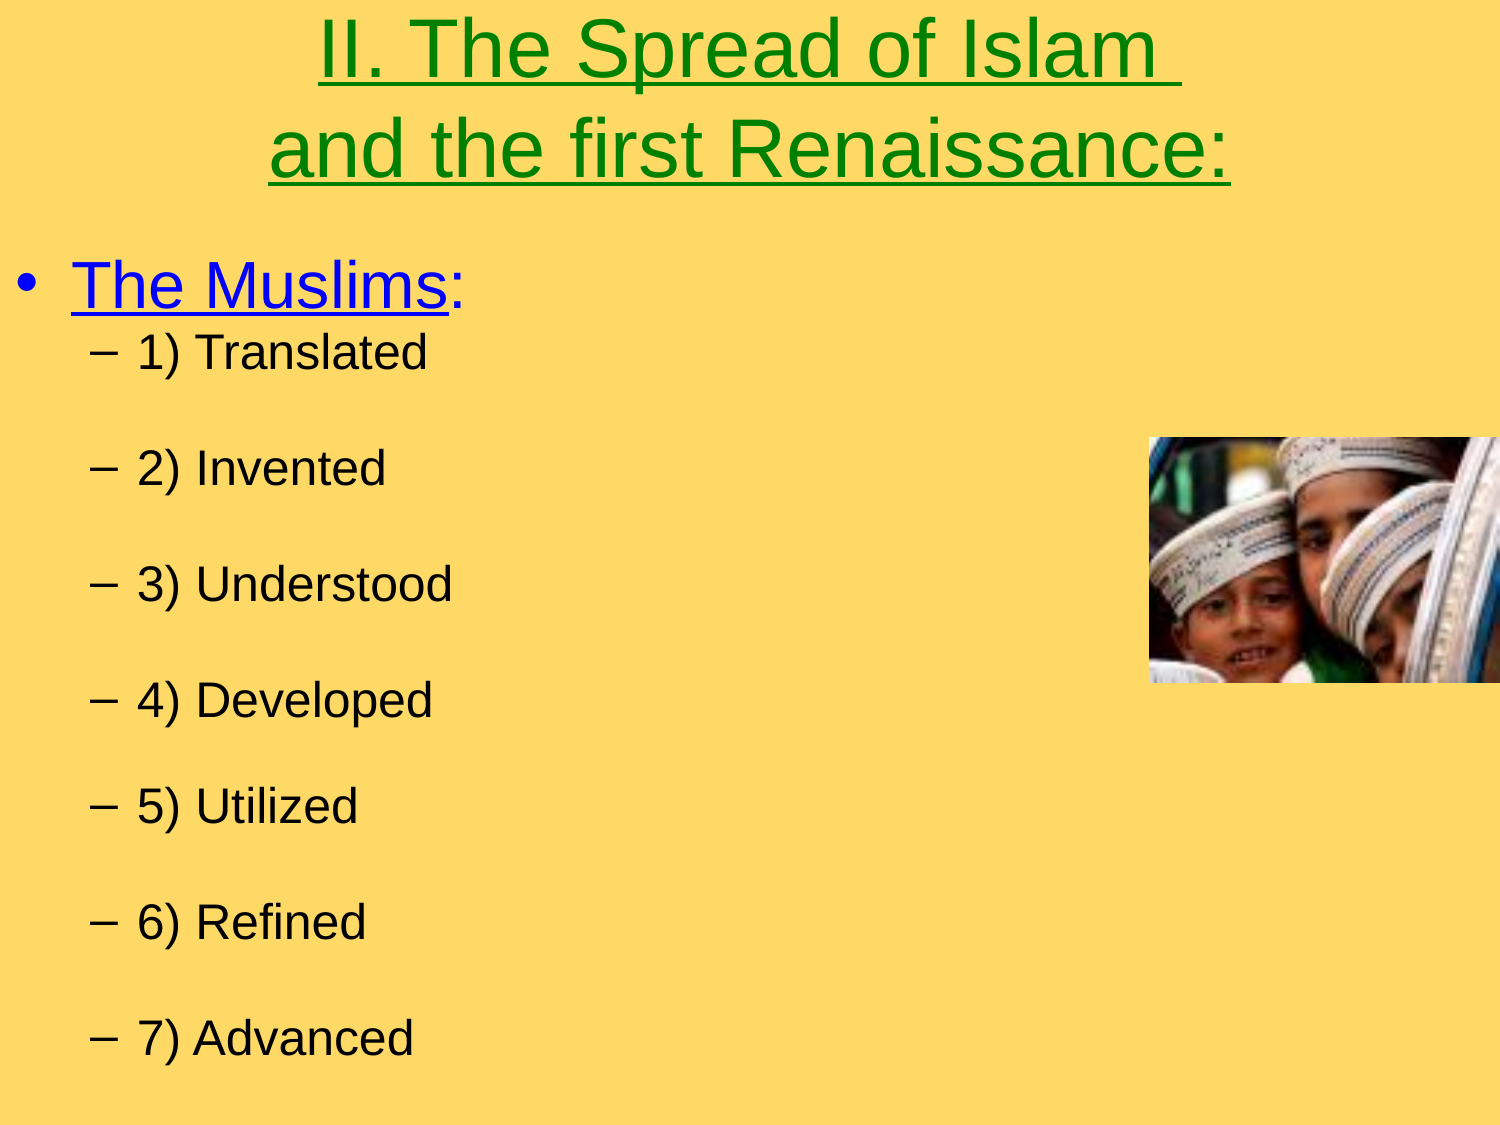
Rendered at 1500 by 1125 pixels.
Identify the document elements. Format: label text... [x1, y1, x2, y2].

picture [1149, 437, 1500, 683]
title II. The Spread of Islam and the first Renaissance: [75, 50, 1425, 238]
list The Muslims: 1) Translated 2) Invented 3) Understood 4) Developed 5) Utilized 6) Refined 7) Advanced [0, 249, 1113, 1125]
